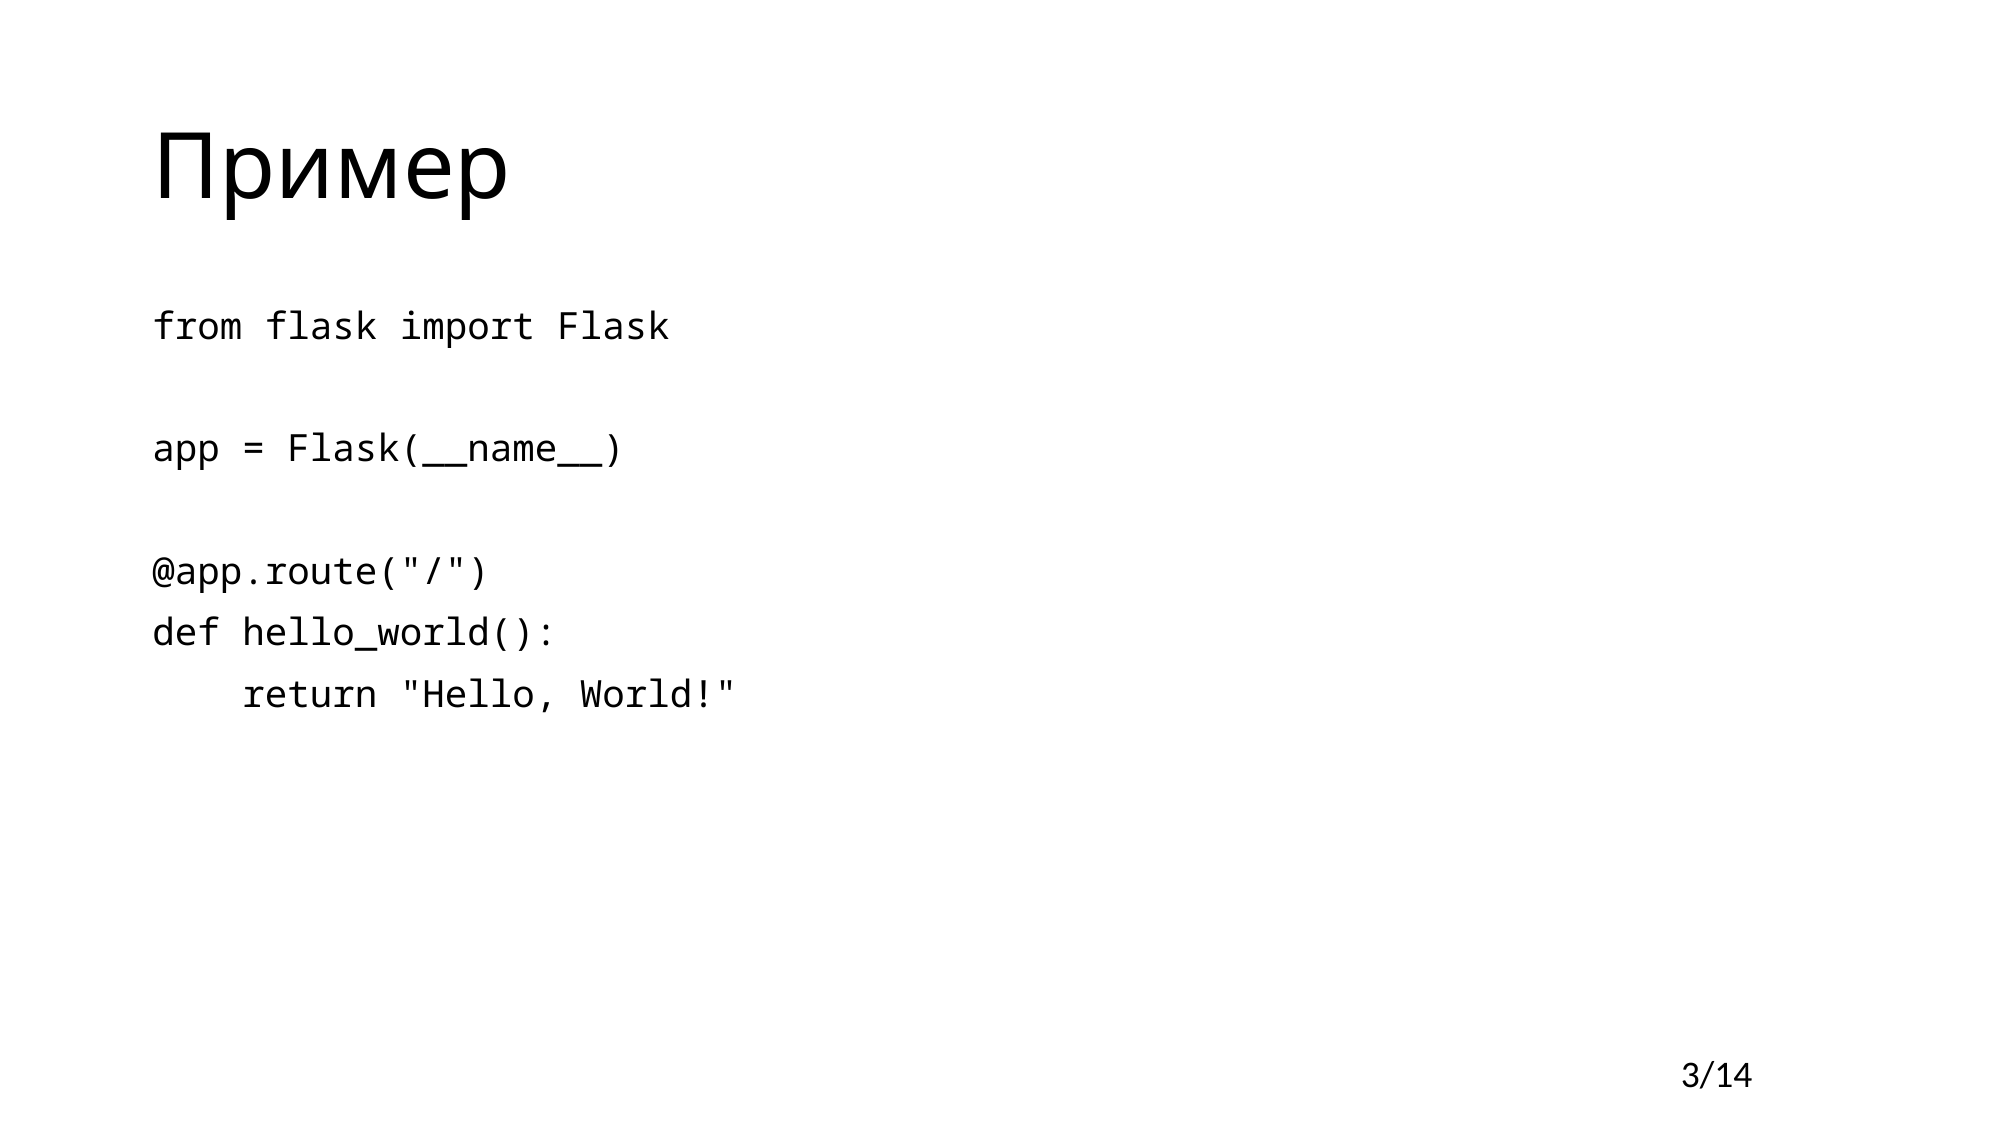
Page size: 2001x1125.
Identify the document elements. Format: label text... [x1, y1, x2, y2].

title Пример [137, 59, 1863, 278]
list from flask import Flask app = Flask(__name__) @app.route("/") def hello_world(): return "Hello, World!" [137, 299, 1863, 1014]
